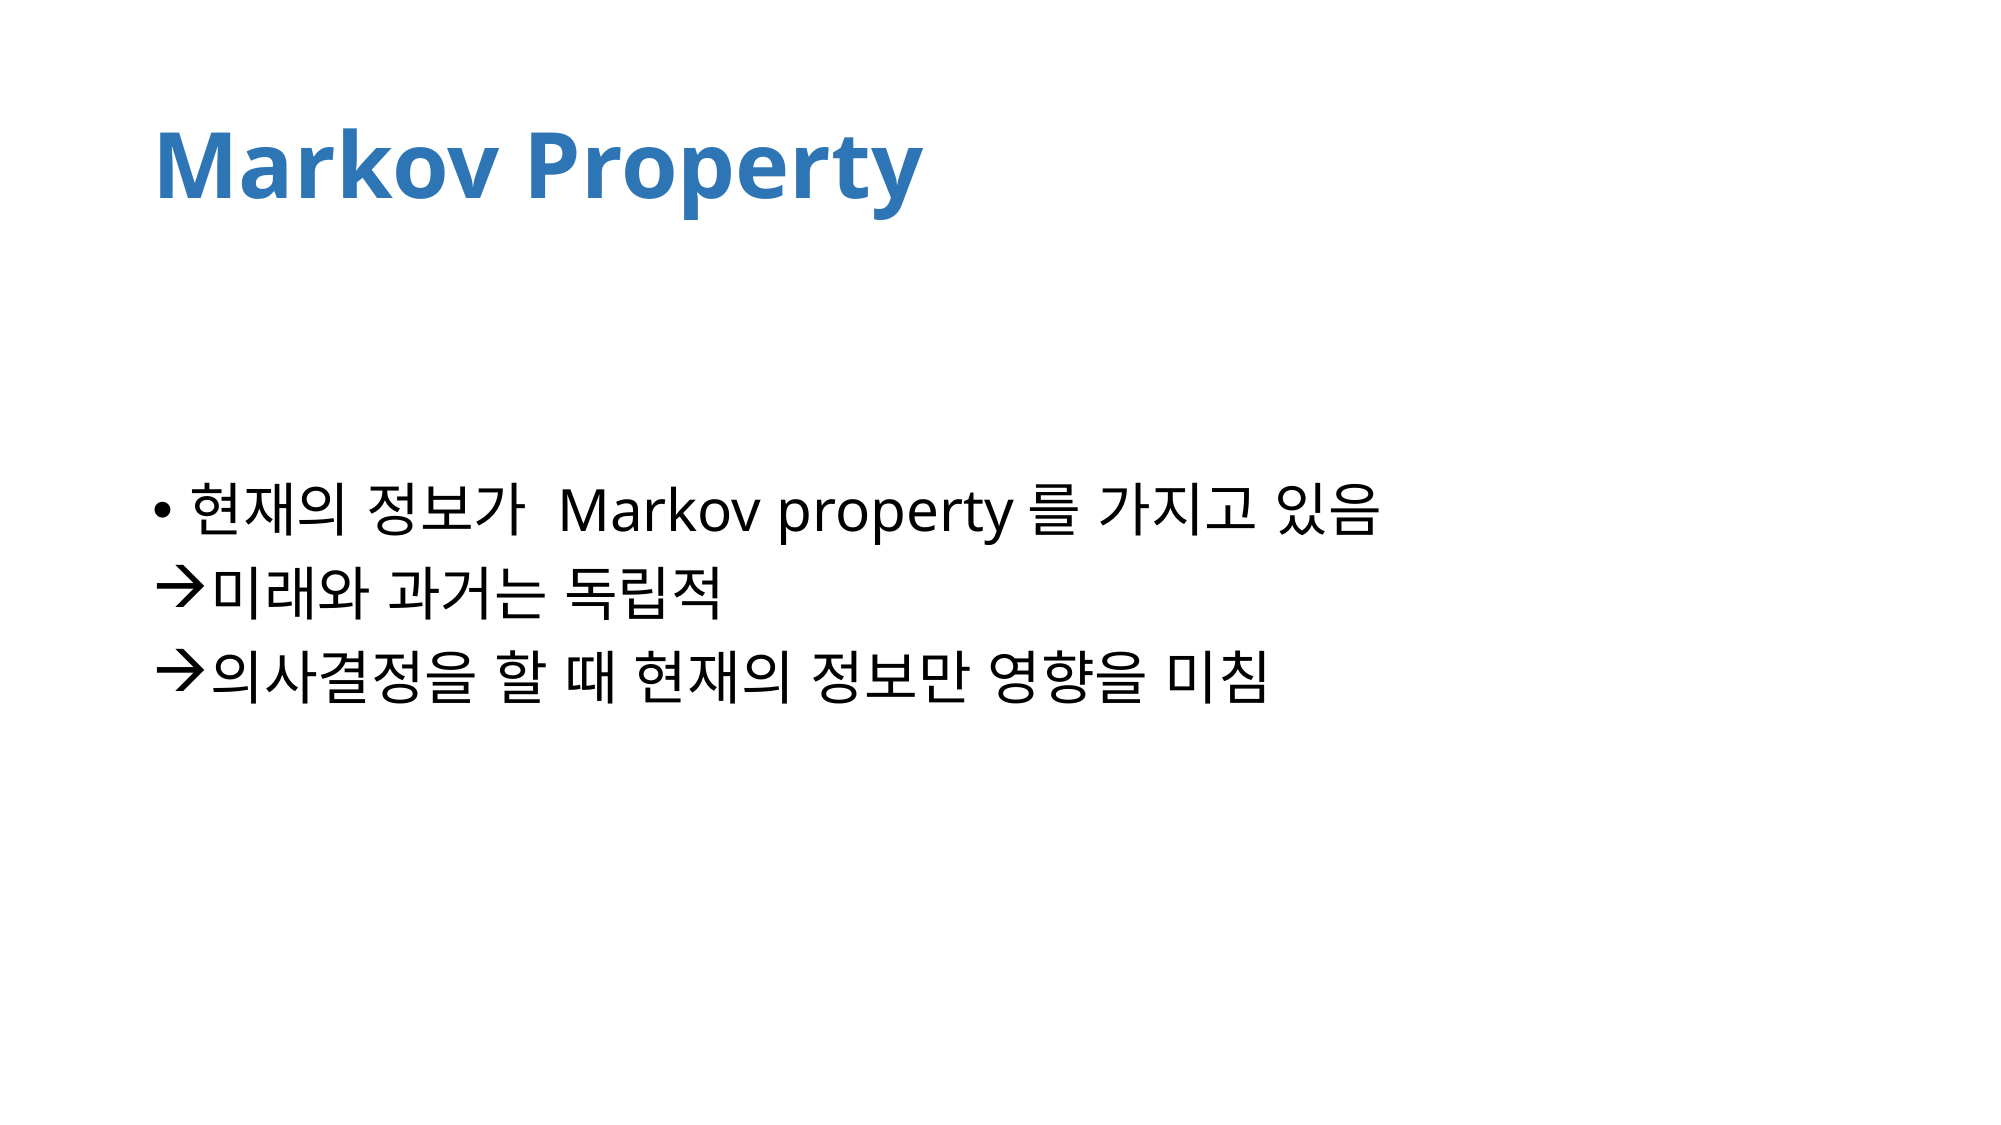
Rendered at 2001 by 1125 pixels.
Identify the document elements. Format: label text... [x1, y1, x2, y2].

title Markov Property [137, 59, 1863, 278]
